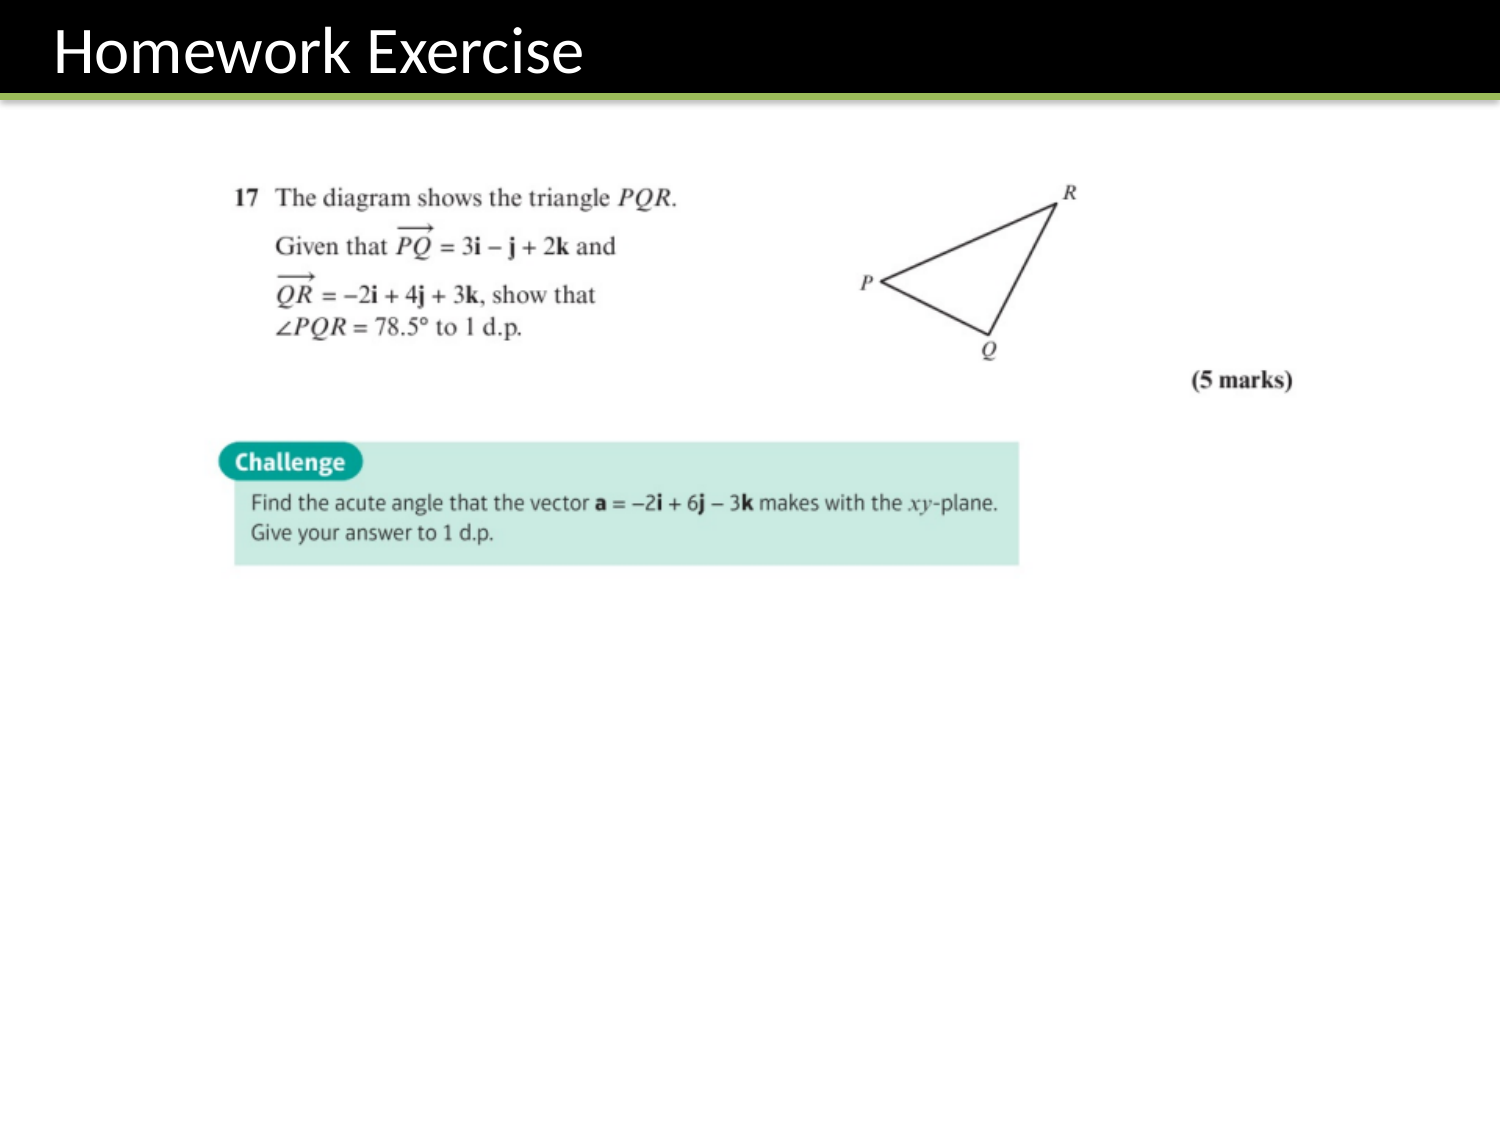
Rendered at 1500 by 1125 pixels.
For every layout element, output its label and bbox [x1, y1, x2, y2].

picture [175, 148, 1325, 579]
text_box [0, 0, 1500, 99]
